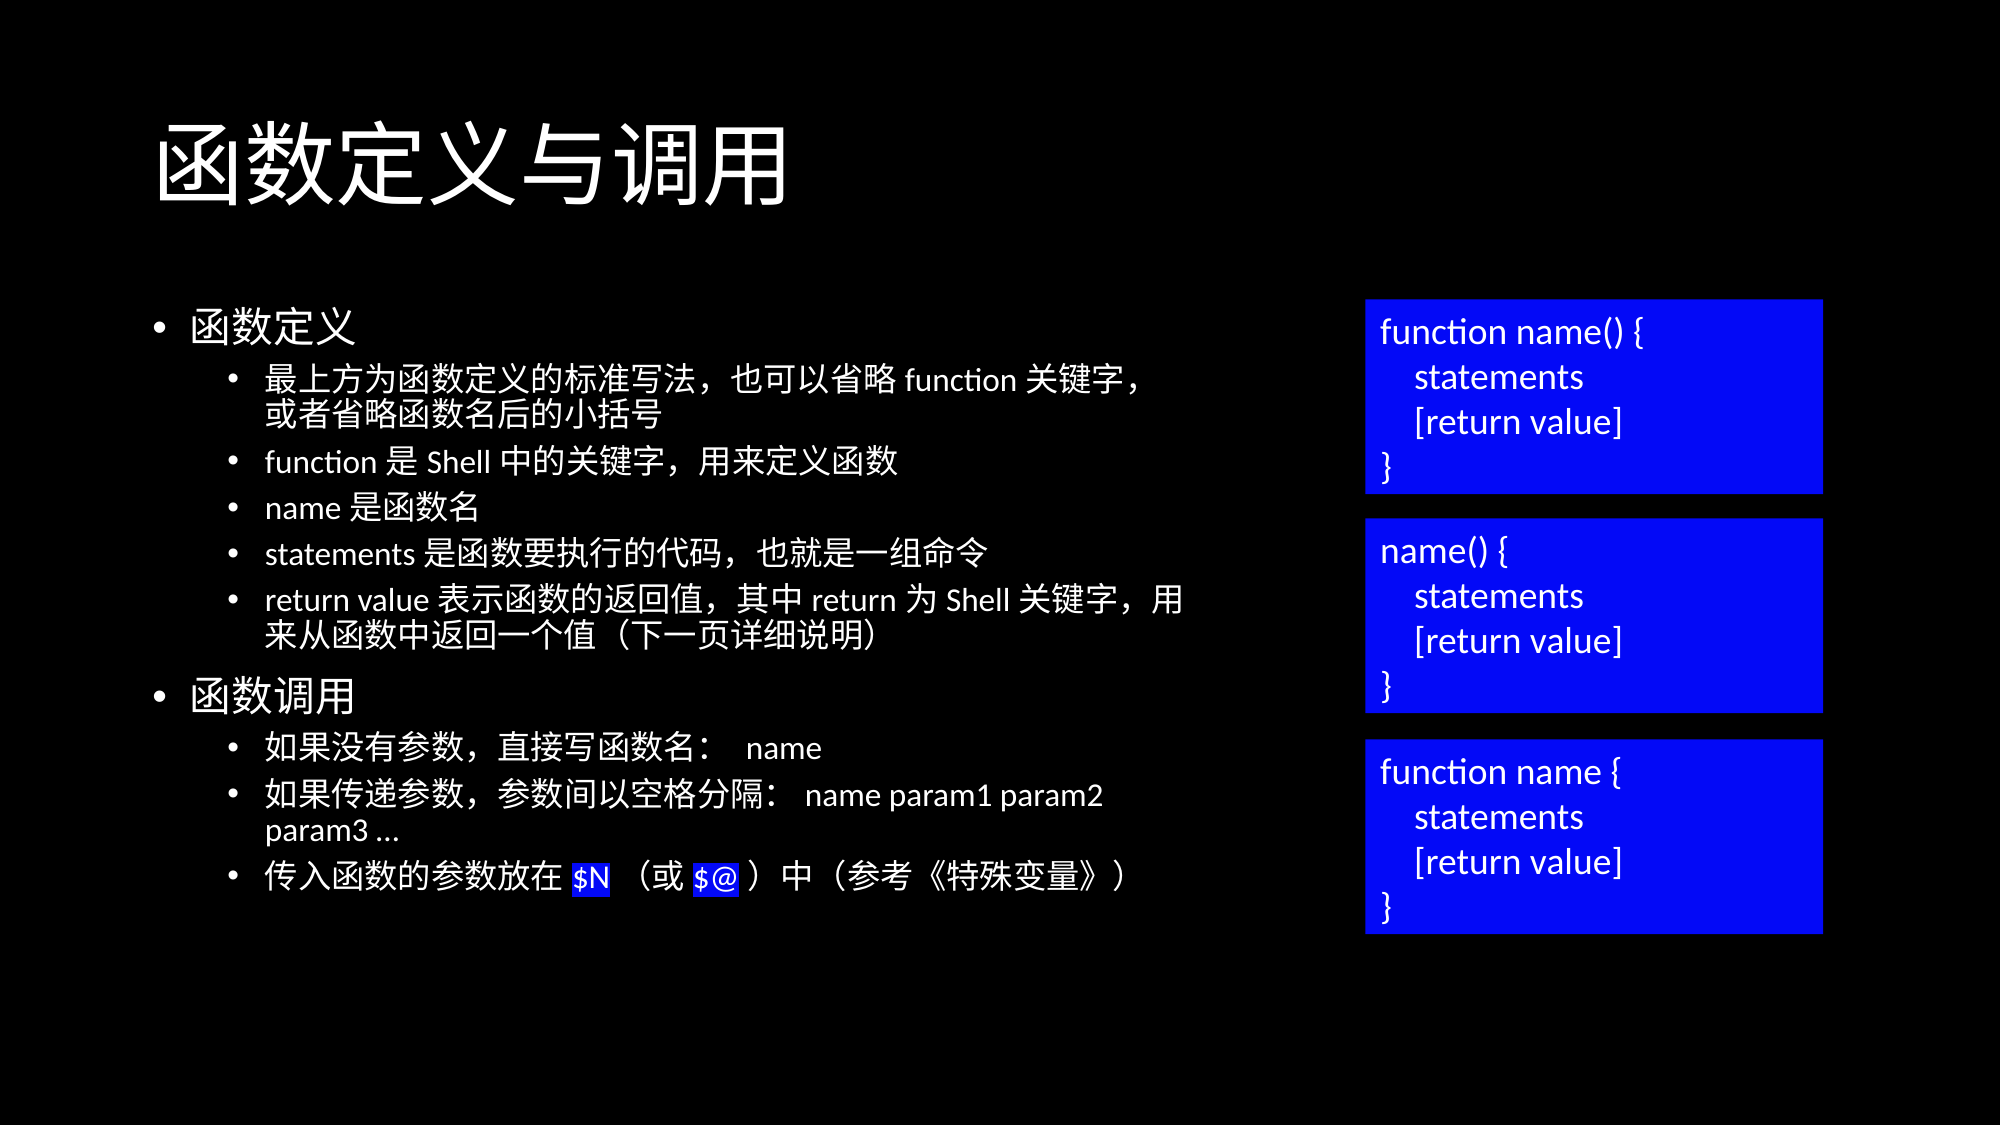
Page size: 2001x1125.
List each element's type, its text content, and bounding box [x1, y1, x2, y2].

list 函数定义 最上方为函数定义的标准写法，也可以省略function关键字，或者省略函数名后的小括号 function是Shell中的关键字，用来定义函数 name是函数名 statements是函数要执行的代码，也就是一组命令 return value表示函数的返回值，其中return为Shell关键字，用来从函数中返回一个值（下一页详细说明） 函数调用 如果没有参数，直接写函数名： name 如果传递参数，参数间以空格分隔：name param1 param2 param3 … 传入函数的参数放在$N（或$@）中（参考《特殊变量》） [137, 299, 1203, 1014]
text_box name() { statements [return value] } [1365, 518, 1824, 714]
title 函数定义与调用 [137, 59, 1863, 278]
text_box function name() { statements [return value] } [1365, 299, 1824, 495]
text_box function name { statements [return value] } [1365, 739, 1824, 935]
